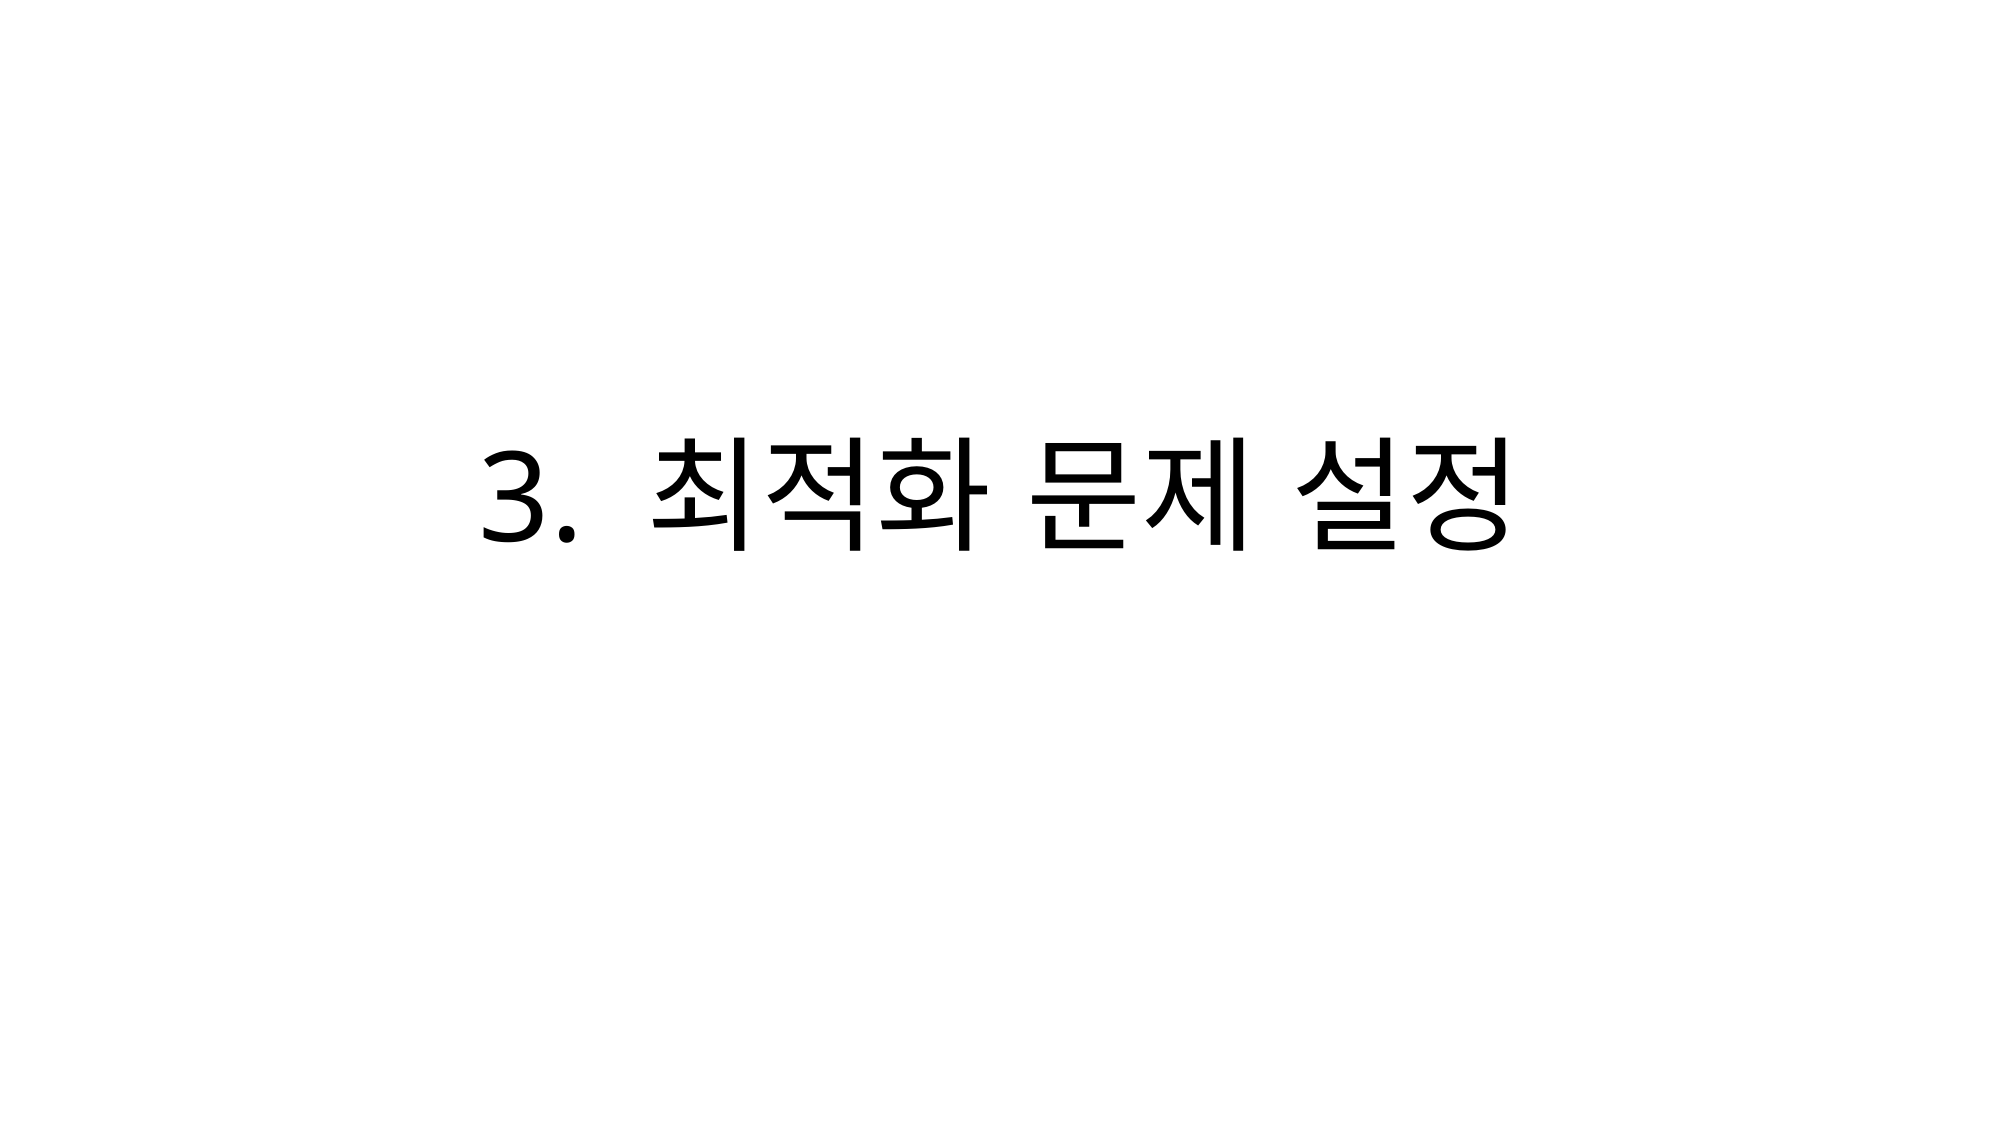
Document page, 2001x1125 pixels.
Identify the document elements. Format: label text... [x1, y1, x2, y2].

title 3. 최적화 문제 설정 [249, 184, 1750, 576]
